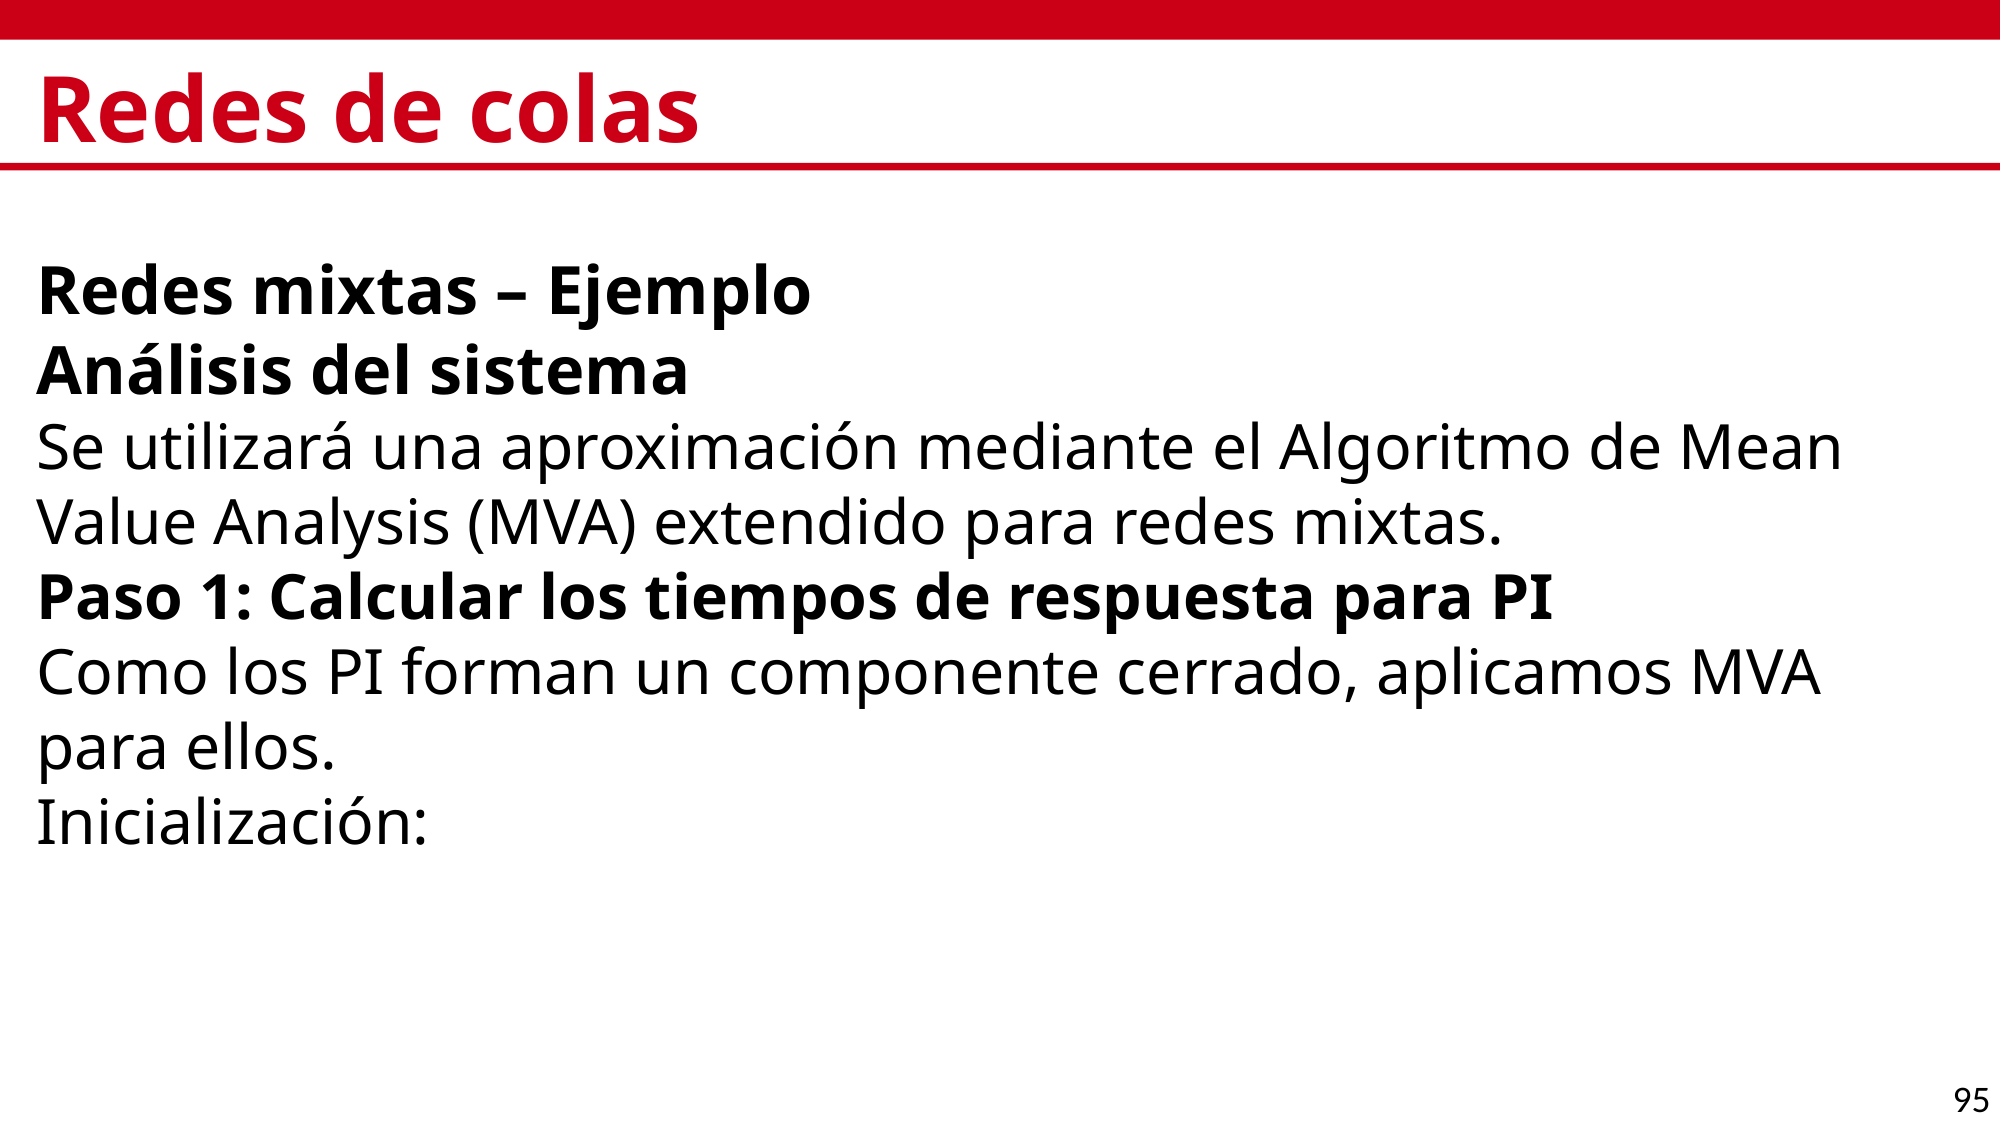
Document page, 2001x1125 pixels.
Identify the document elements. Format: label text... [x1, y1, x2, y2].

title Redes de colas [36, 57, 1964, 168]
slide_number 95 [1937, 1067, 2000, 1125]
